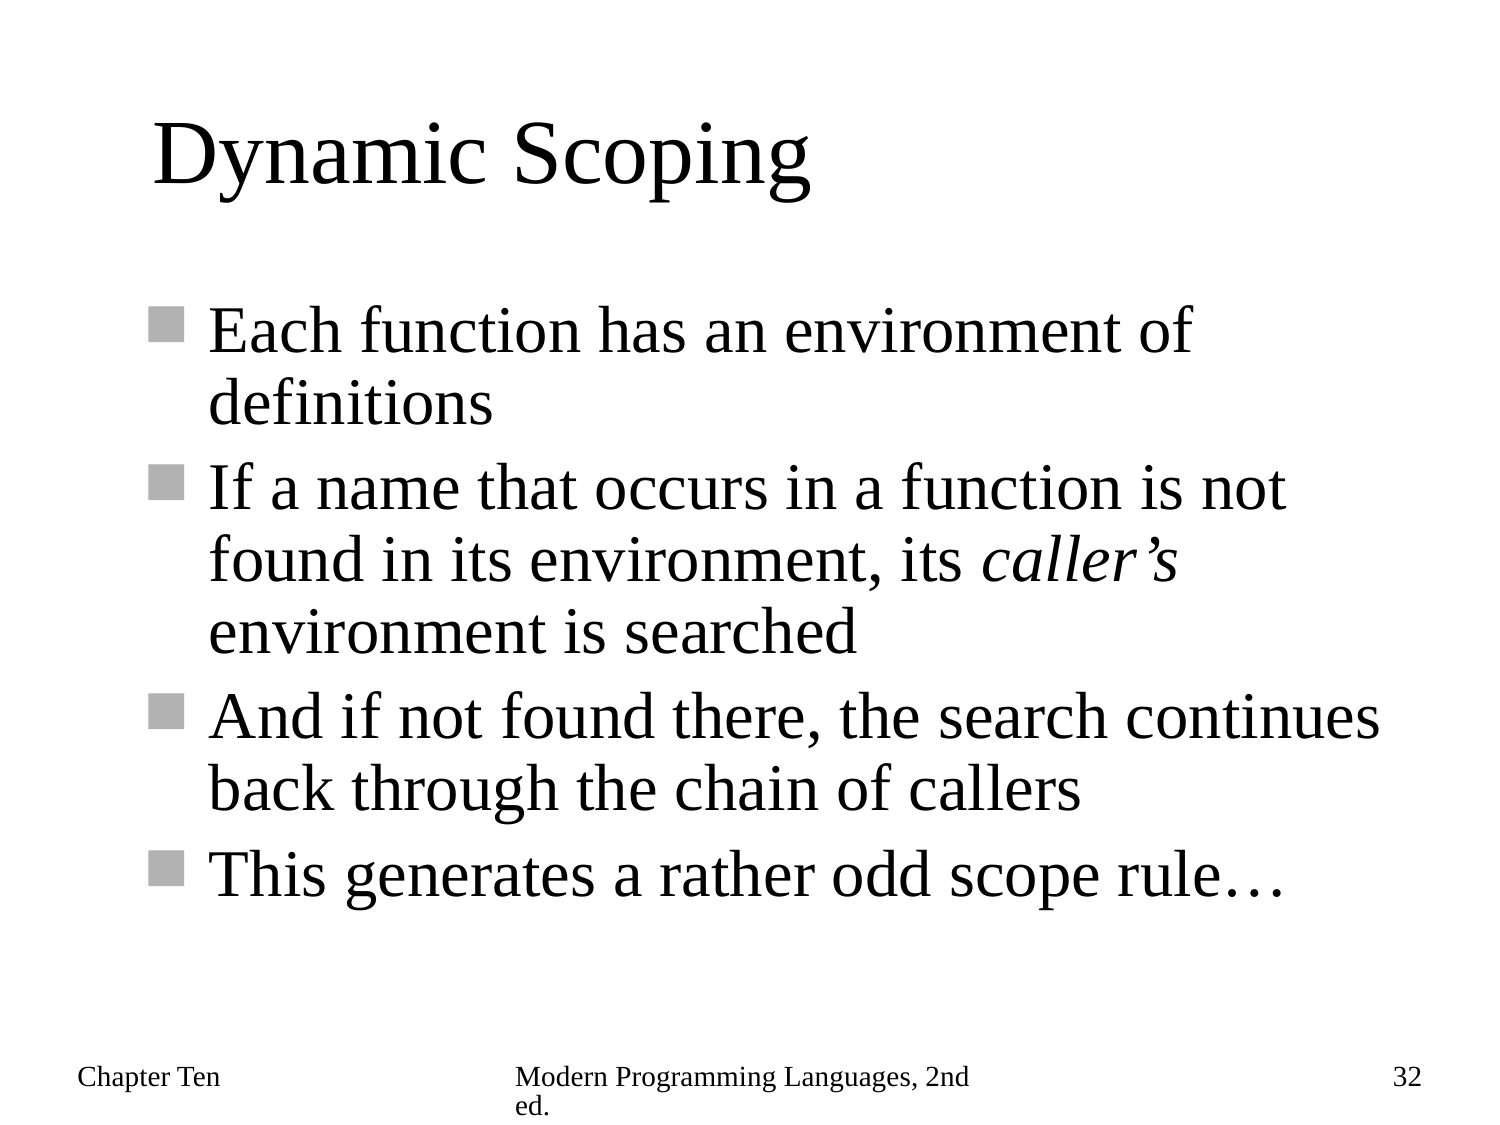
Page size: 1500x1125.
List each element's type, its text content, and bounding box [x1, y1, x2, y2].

title Dynamic Scoping [137, 56, 1413, 238]
list Each function has an environment of definitions If a name that occurs in a function is not found in its environment, its caller’s environment is searched And if not found there, the search continues back through the chain of callers This generates a rather odd scope rule… [137, 287, 1413, 963]
slide_number 32 [1124, 1036, 1438, 1113]
slide_number Chapter Ten [62, 1036, 401, 1113]
footer Modern Programming Languages, 2nd ed. [499, 1036, 1001, 1113]
